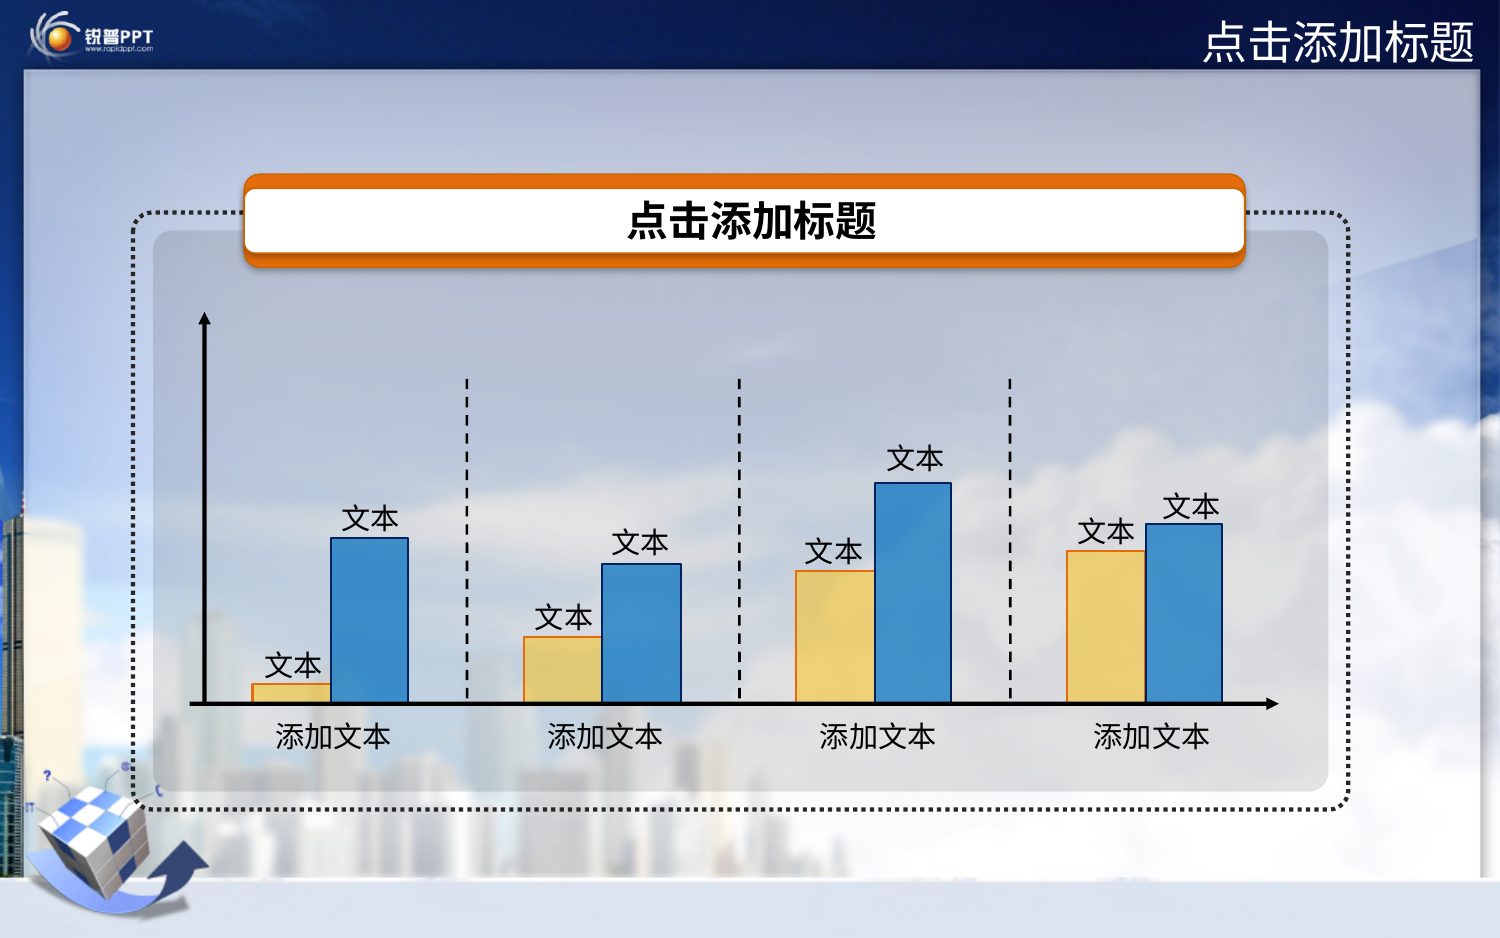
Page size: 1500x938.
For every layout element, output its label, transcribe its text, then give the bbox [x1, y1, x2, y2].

picture [0, 0, 1500, 938]
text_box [243, 173, 1246, 269]
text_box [132, 212, 1349, 810]
text_box 点击添加标题 [1102, 5, 1491, 76]
